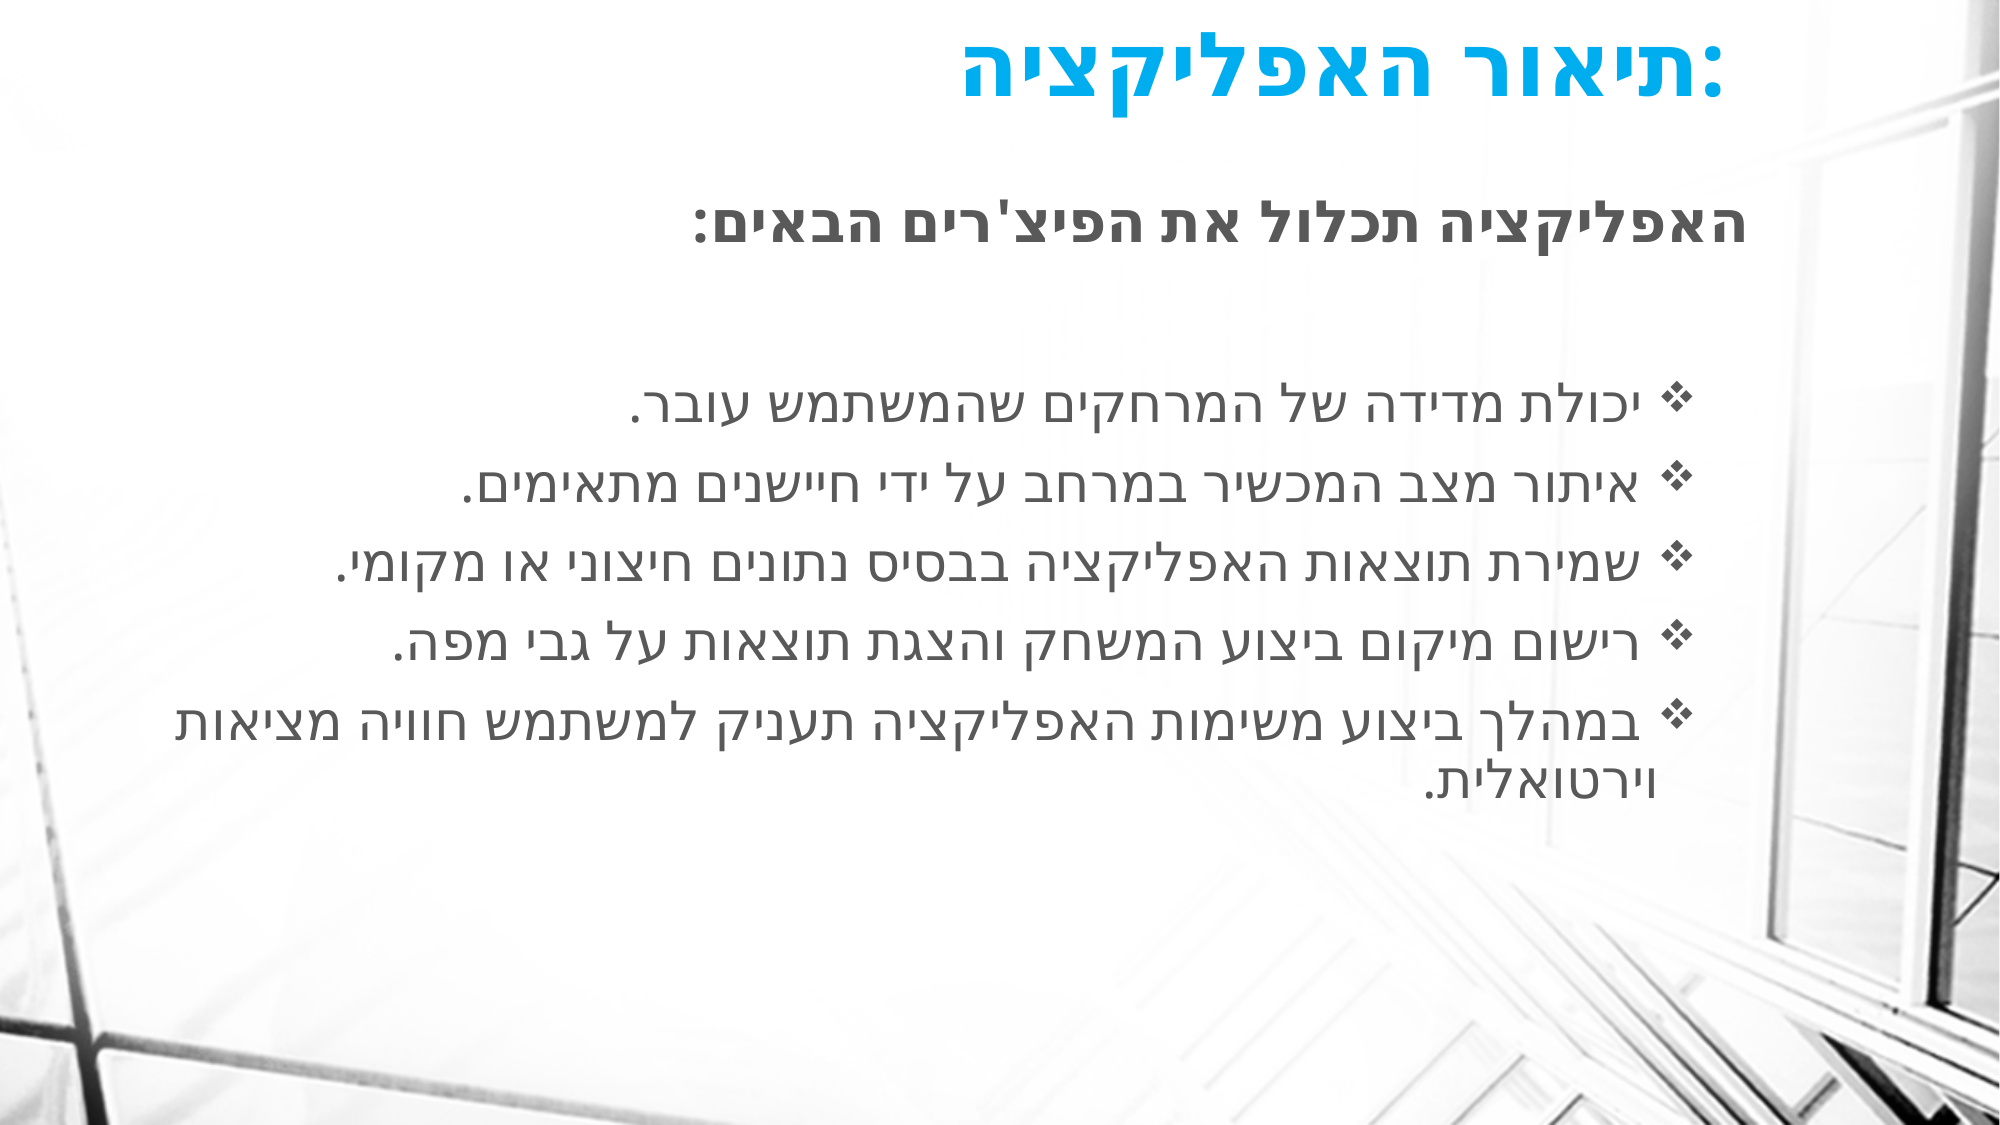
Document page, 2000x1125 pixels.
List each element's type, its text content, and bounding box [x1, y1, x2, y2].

picture [0, 0, 2000, 1125]
title תיאור האפליקציה: [609, 19, 1742, 121]
text_box האפליקציה תכלול את הפיצ'רים הבאים: יכולת מדידה של המרחקים שהמשתמש עובר. איתור מצב המכשיר במרחב על ידי חיישנים מתאימים. שמירת תוצאות האפליקציה בבסיס נתונים חיצוני או מקומי. רישום מיקום ביצוע המשחק והצגת תוצאות על גבי מפה. במהלך ביצוע משימות האפליקציה תעניק למשתמש חוויה מציאות וירטואלית. [66, 184, 1773, 1035]
